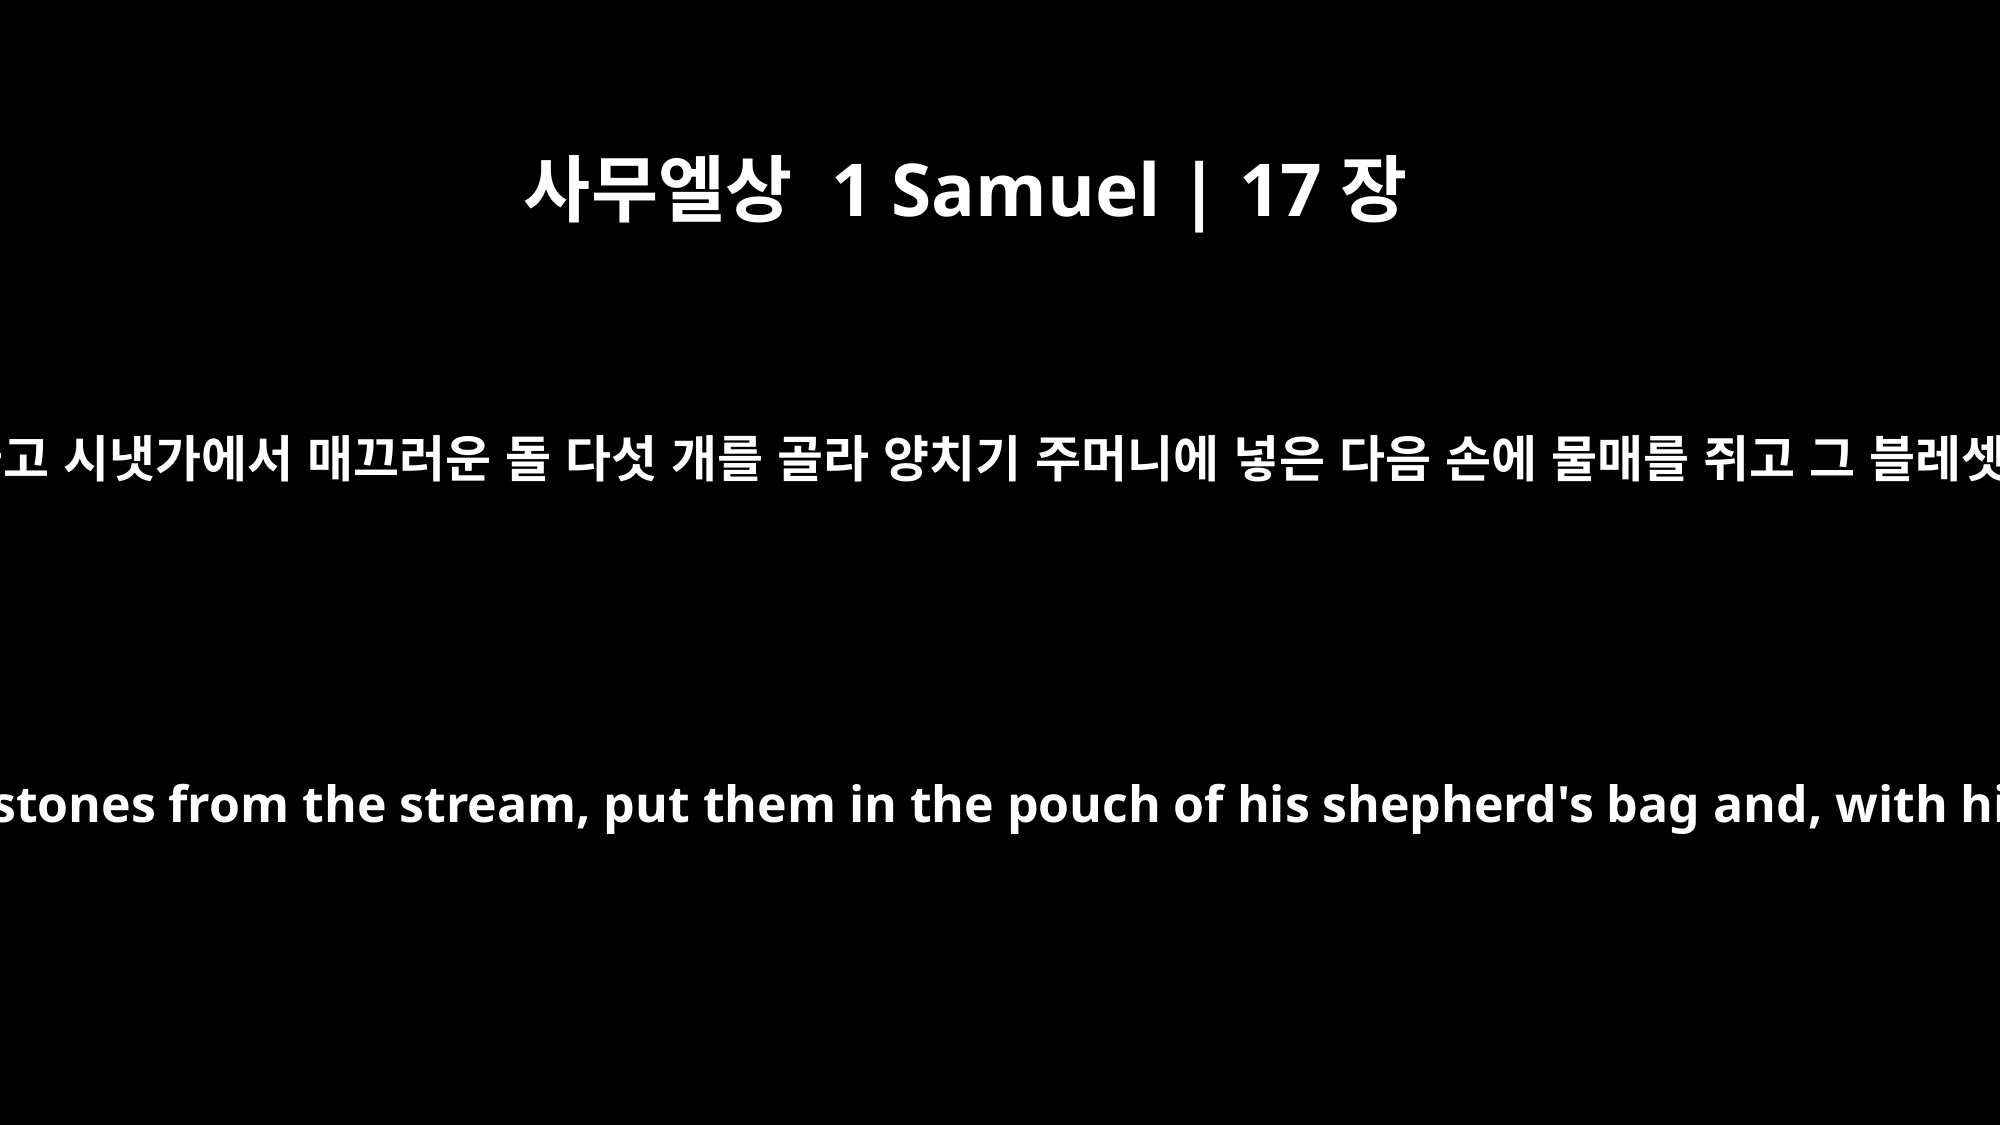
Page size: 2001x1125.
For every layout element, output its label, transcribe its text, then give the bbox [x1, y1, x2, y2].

text_box Then he took his staff in his hand, chose five smooth stones from the stream, put them in the pouch of his shepherd's bag and, with his sling in his hand, approached the Philistine. [0, 764, 2000, 840]
text_box 사무엘상 1 Samuel | 17장 [509, 136, 1423, 239]
text_box 40 대신에 다윗은 자기 지팡이를 들고 시냇가에서 매끄러운 돌 다섯 개를 골라 양치기 주머니에 넣은 다음 손에 물매를 쥐고 그 블레셋 사람에게로 다가갔습니다. [0, 359, 2000, 495]
